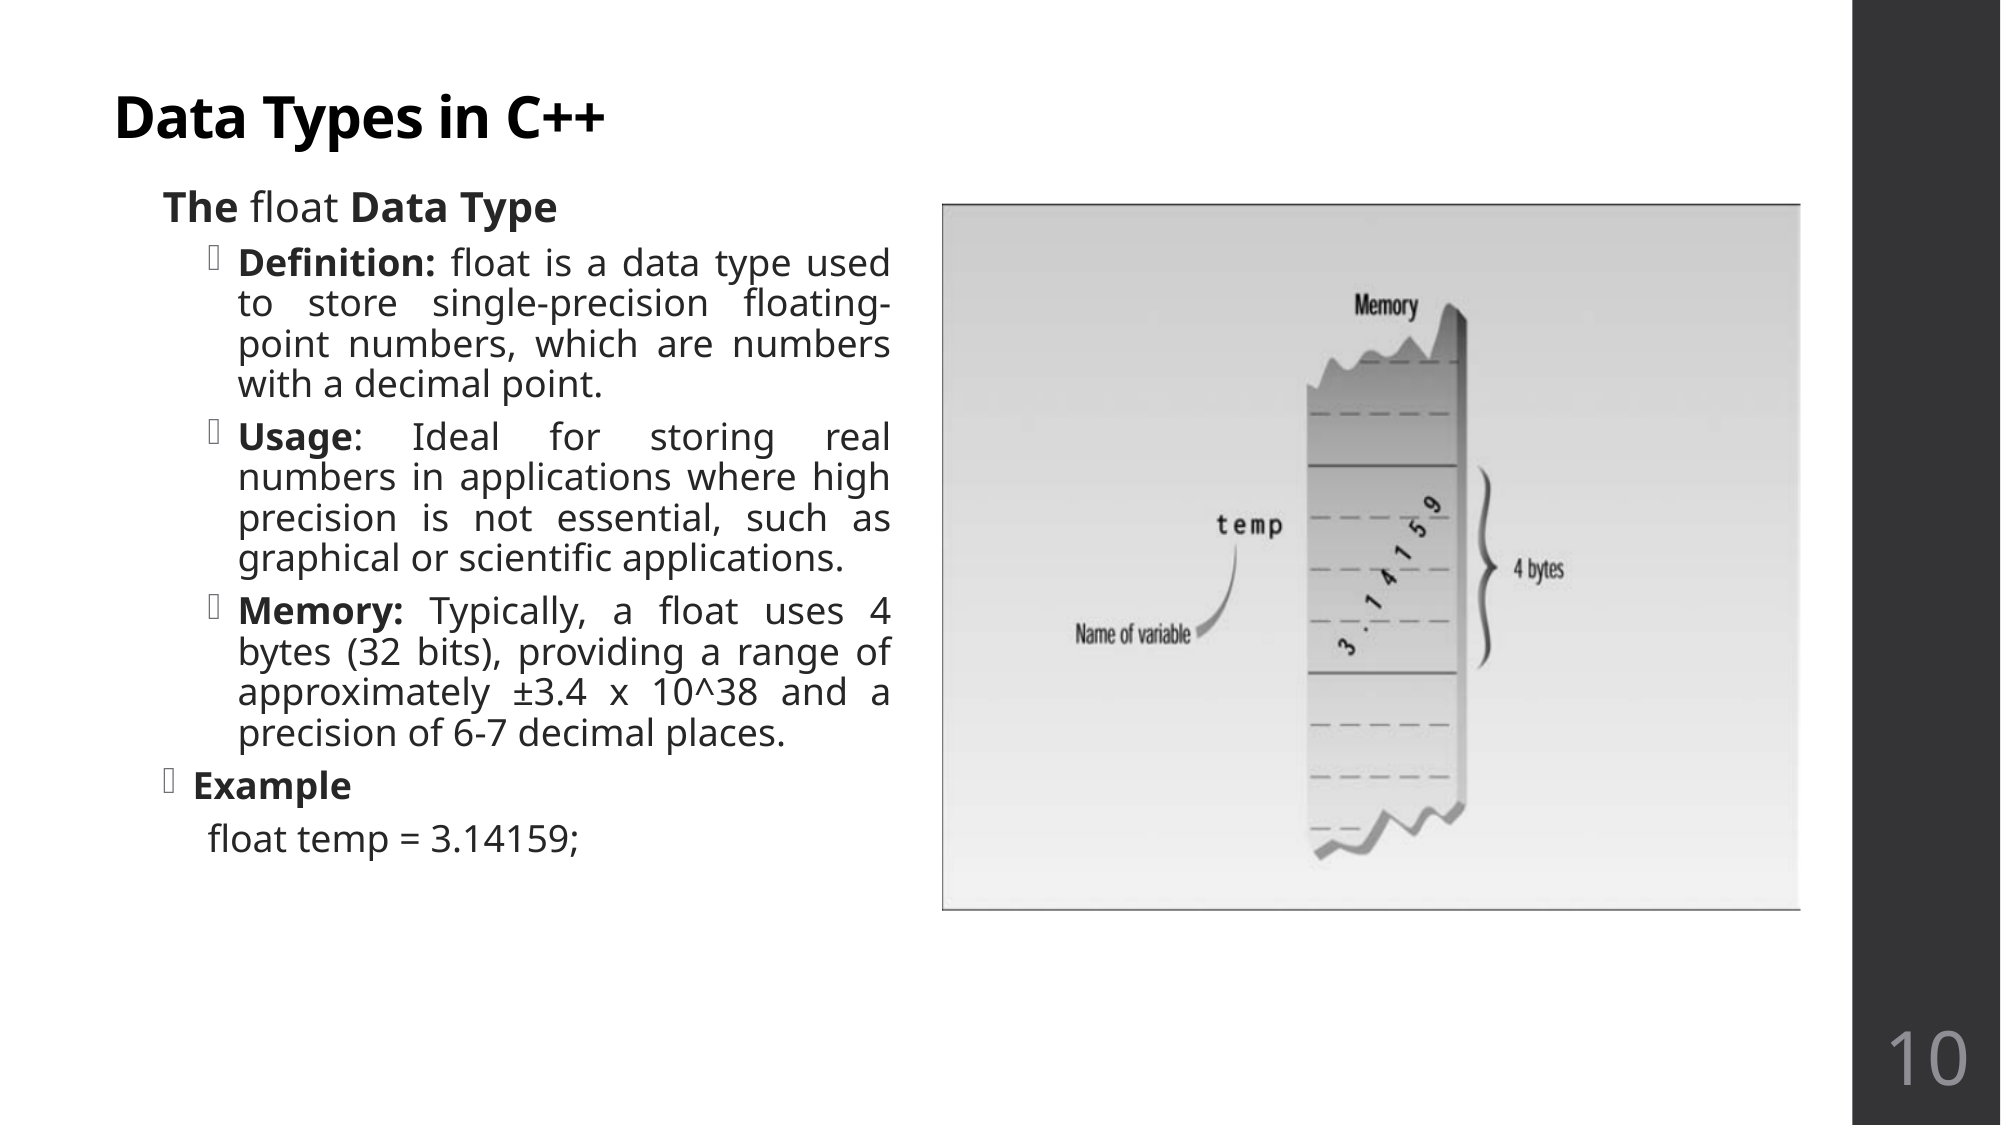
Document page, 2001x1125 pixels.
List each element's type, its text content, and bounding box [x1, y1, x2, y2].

title Data Types in C++ [98, 56, 1739, 159]
slide_number 10 [1852, 1012, 2000, 1110]
list The float Data Type Definition: float is a data type used to store single-precision floating-point numbers, which are numbers with a decimal point. Usage: Ideal for storing real numbers in applications where high precision is not essential, such as graphical or scientific applications. Memory: Typically, a float uses 4 bytes (32 bits), providing a range of approximately ±3.4 x 10^38 and a precision of 6-7 decimal places. Example float temp = 3.14159; [57, 178, 907, 816]
picture [941, 200, 1811, 920]
